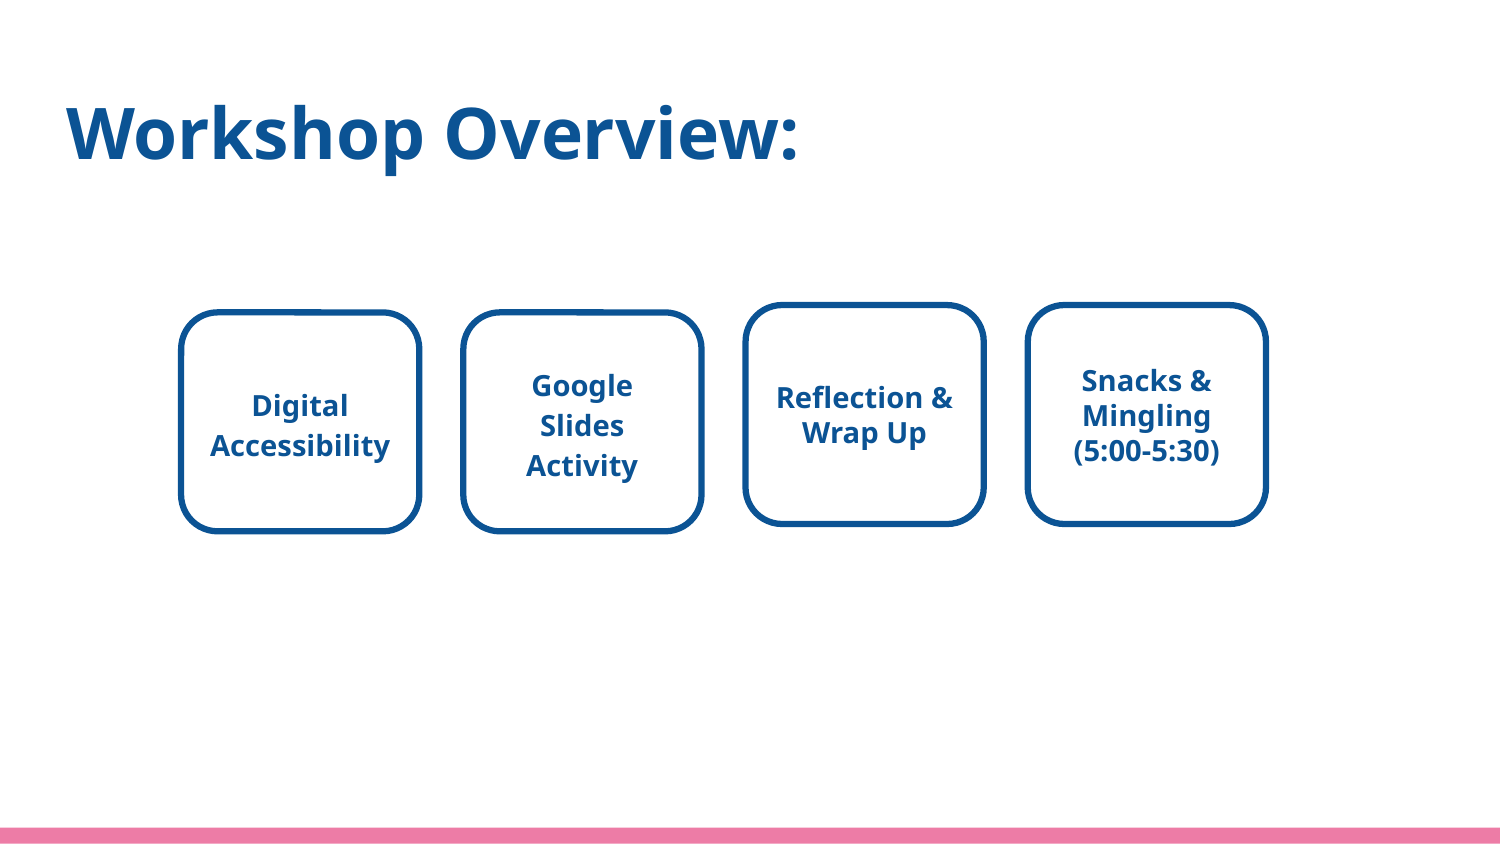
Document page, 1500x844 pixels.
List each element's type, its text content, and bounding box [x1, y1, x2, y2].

text_box Snacks & Mingling (5:00-5:30) [1027, 305, 1266, 524]
title Workshop Overview: [51, 72, 1449, 189]
text_box Reflection & Wrap Up [745, 305, 984, 524]
text_box Digital Accessibility [181, 312, 420, 532]
text_box Google Slides Activity [463, 312, 702, 532]
